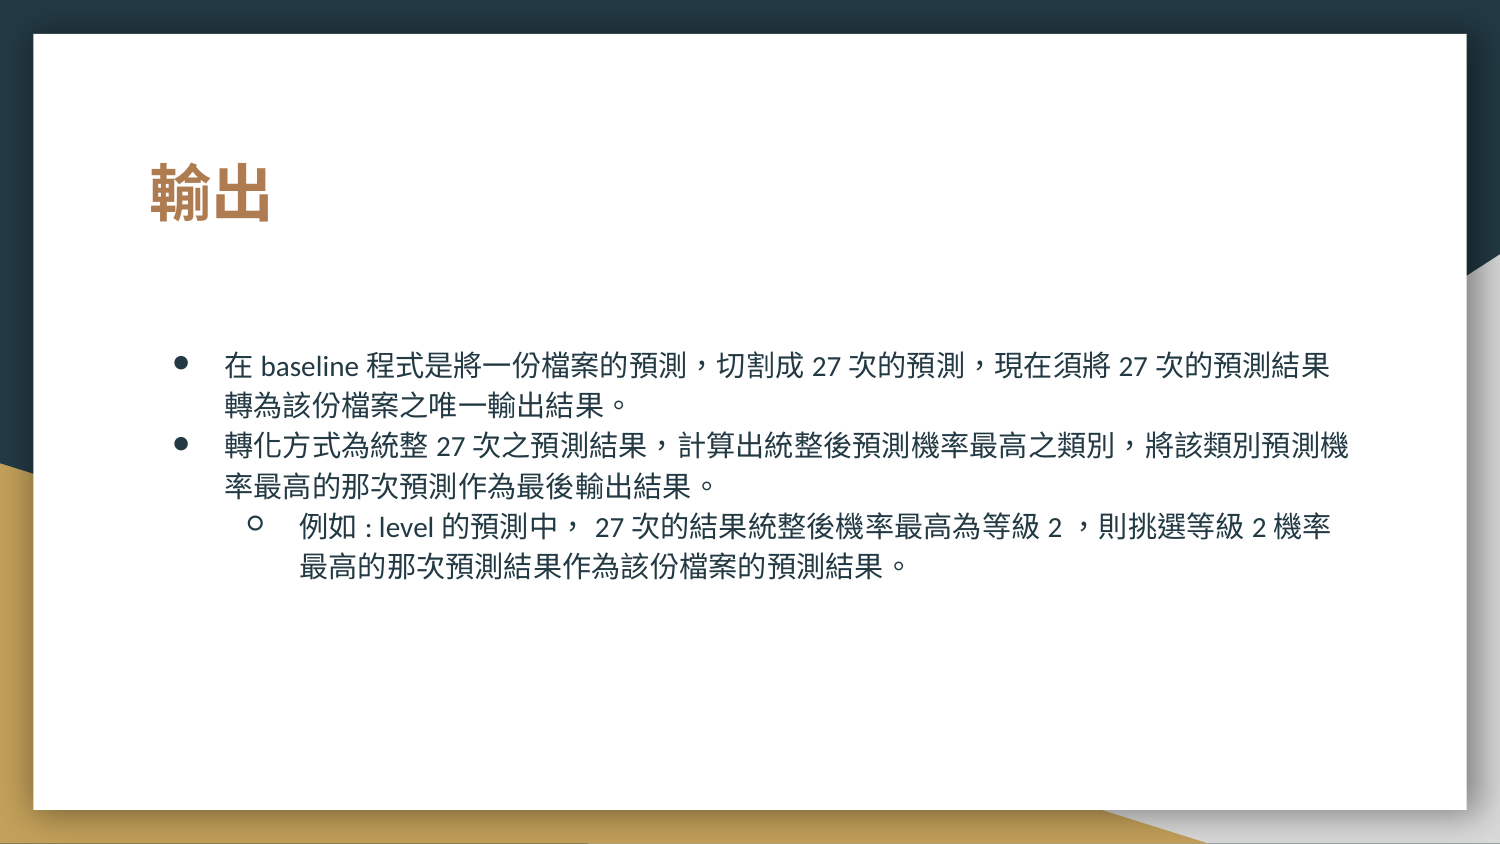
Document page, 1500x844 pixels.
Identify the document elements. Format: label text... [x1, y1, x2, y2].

title 輸出 [134, 138, 1366, 296]
list 在baseline程式是將一份檔案的預測，切割成27次的預測，現在須將27次的預測結果轉為該份檔案之唯一輸出結果。 轉化方式為統整27次之預測結果，計算出統整後預測機率最高之類別，將該類別預測機率最高的那次預測作為最後輸出結果。 例如: level的預測中，27次的結果統整後機率最高為等級2，則挑選等級2機率最高的那次預測結果作為該份檔案的預測結果。 [134, 326, 1366, 729]
